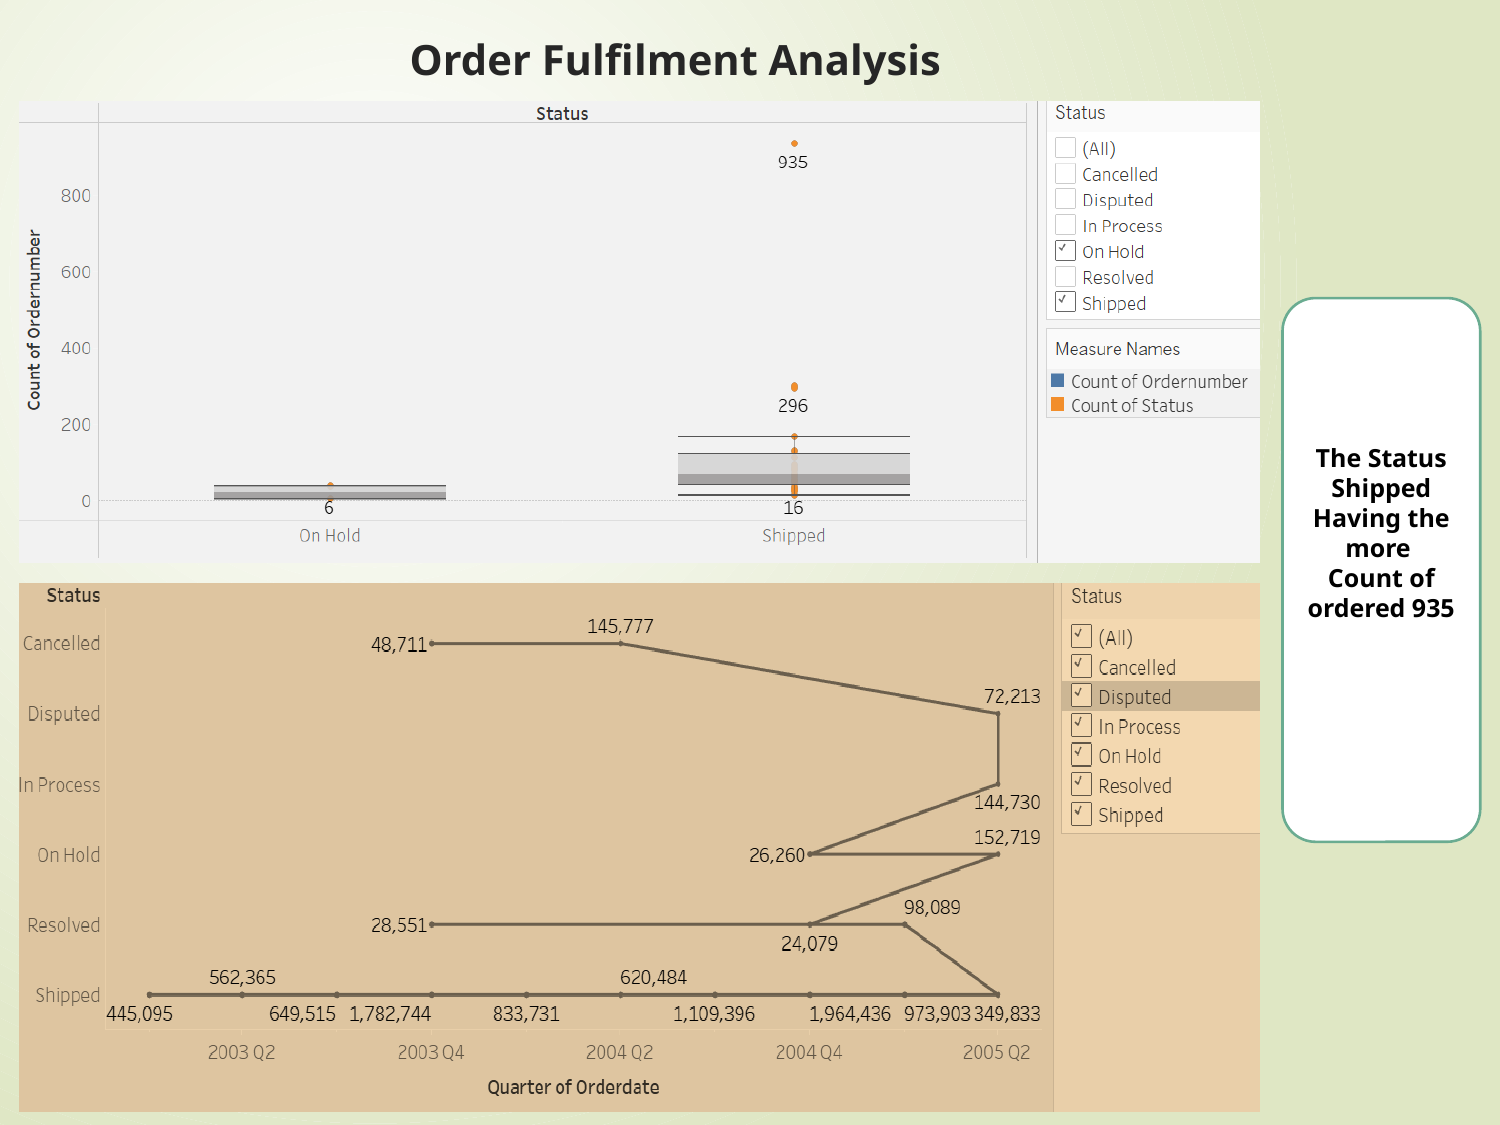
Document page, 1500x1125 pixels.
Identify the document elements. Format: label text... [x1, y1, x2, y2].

text_box The Status Shipped Having the more Count of ordered 935 [1281, 296, 1482, 844]
picture [19, 101, 1260, 563]
title Order Fulfilment Analysis [50, 26, 1400, 102]
picture [19, 582, 1260, 1112]
